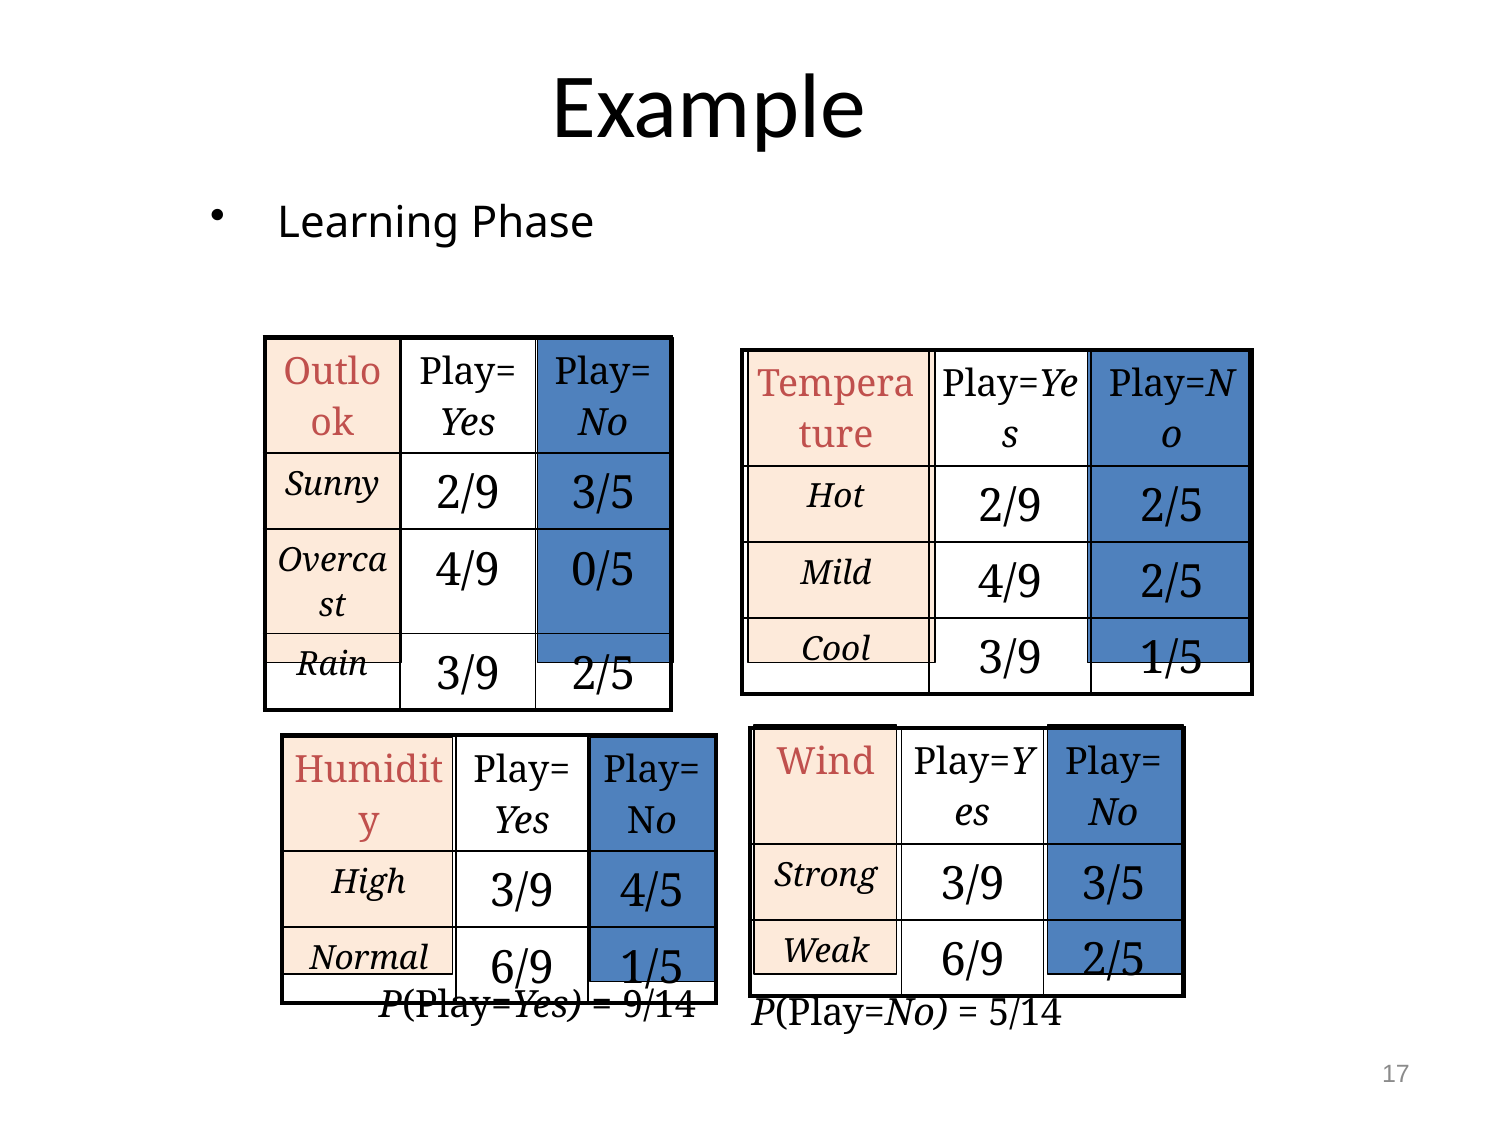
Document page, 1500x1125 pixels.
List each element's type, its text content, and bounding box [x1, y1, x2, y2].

table_cell 6/9 [457, 928, 587, 974]
table_cell 2/9 [930, 467, 1090, 541]
table_header Humidity [284, 737, 455, 850]
table_header Play=No [1044, 730, 1181, 843]
table_cell Sunny [267, 454, 399, 528]
table_cell 3/5 [1044, 845, 1181, 919]
table_cell High [284, 852, 455, 926]
title Example [205, 7, 1347, 195]
table_cell 6/9 [902, 921, 1043, 981]
table_cell Weak [752, 921, 901, 981]
table_cell Strong [752, 845, 901, 919]
text_box P(Play=No) = 5/14 [740, 981, 1074, 1039]
table_cell Hot [744, 467, 928, 541]
table_header Play=No [536, 340, 669, 452]
table_cell 1/5 [1092, 619, 1250, 692]
table_header Play=Yes [930, 352, 1090, 465]
text_box Learning Phase [197, 177, 1329, 1039]
slide_number 17 [1074, 1042, 1425, 1103]
table_cell 0/5 [536, 530, 669, 633]
text_box P(Play=Yes) = 9/14 [367, 974, 708, 1031]
table_cell 4/9 [930, 543, 1090, 617]
table_cell 3/9 [930, 619, 1090, 692]
table_cell 3/5 [536, 454, 669, 528]
table_cell Cool [744, 619, 928, 692]
table_cell 3/9 [457, 852, 587, 926]
table_cell 1/5 [589, 928, 714, 1001]
table_header Play=Yes [401, 340, 535, 452]
table_cell 3/9 [401, 634, 535, 708]
table_header Play=No [589, 737, 714, 850]
table_cell 2/5 [536, 634, 669, 708]
table_cell Rain [267, 634, 399, 708]
table_header Temperature [744, 352, 928, 465]
table_cell 4/5 [589, 852, 714, 926]
table_cell 3/9 [902, 845, 1043, 919]
table_header Wind [752, 730, 901, 843]
table_header Play=No [1092, 352, 1250, 465]
table_cell Overcast [267, 530, 399, 633]
table_cell 2/5 [1092, 467, 1250, 541]
table_cell 2/5 [1044, 921, 1181, 994]
table_cell 2/9 [401, 454, 535, 528]
table_cell Mild [744, 543, 928, 617]
table_header Play=Yes [902, 730, 1043, 843]
table_header Play=Yes [457, 737, 587, 850]
table_cell 4/9 [401, 530, 535, 633]
table_cell Normal [284, 928, 455, 1001]
table_cell 2/5 [1092, 543, 1250, 617]
table_header Outlook [267, 340, 399, 452]
